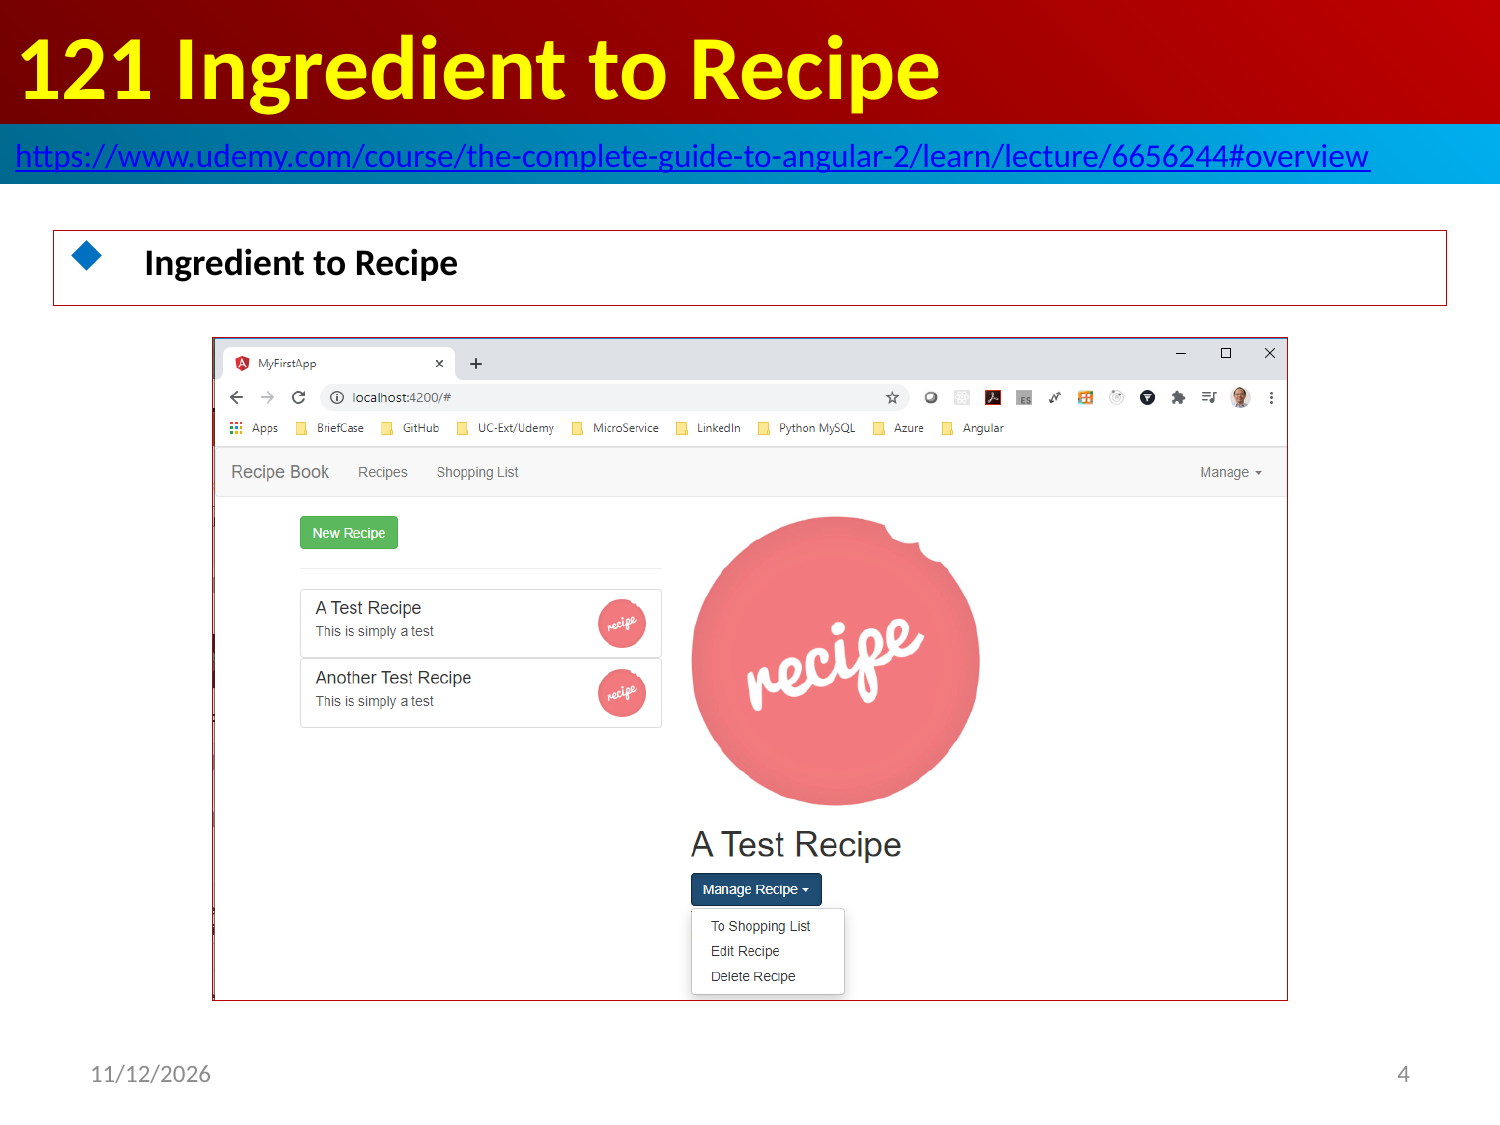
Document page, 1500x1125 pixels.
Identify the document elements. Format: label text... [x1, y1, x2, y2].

subtitle Ingredient to Recipe [53, 230, 1447, 306]
title 121 Ingredient to Recipe [0, 0, 1500, 124]
slide_number 4 [1074, 1042, 1425, 1103]
text_box https://www.udemy.com/course/the-complete-guide-to-angular-2/learn/lecture/6656244#overview [0, 124, 1500, 184]
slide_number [75, 1042, 425, 1103]
picture [212, 337, 1288, 1001]
